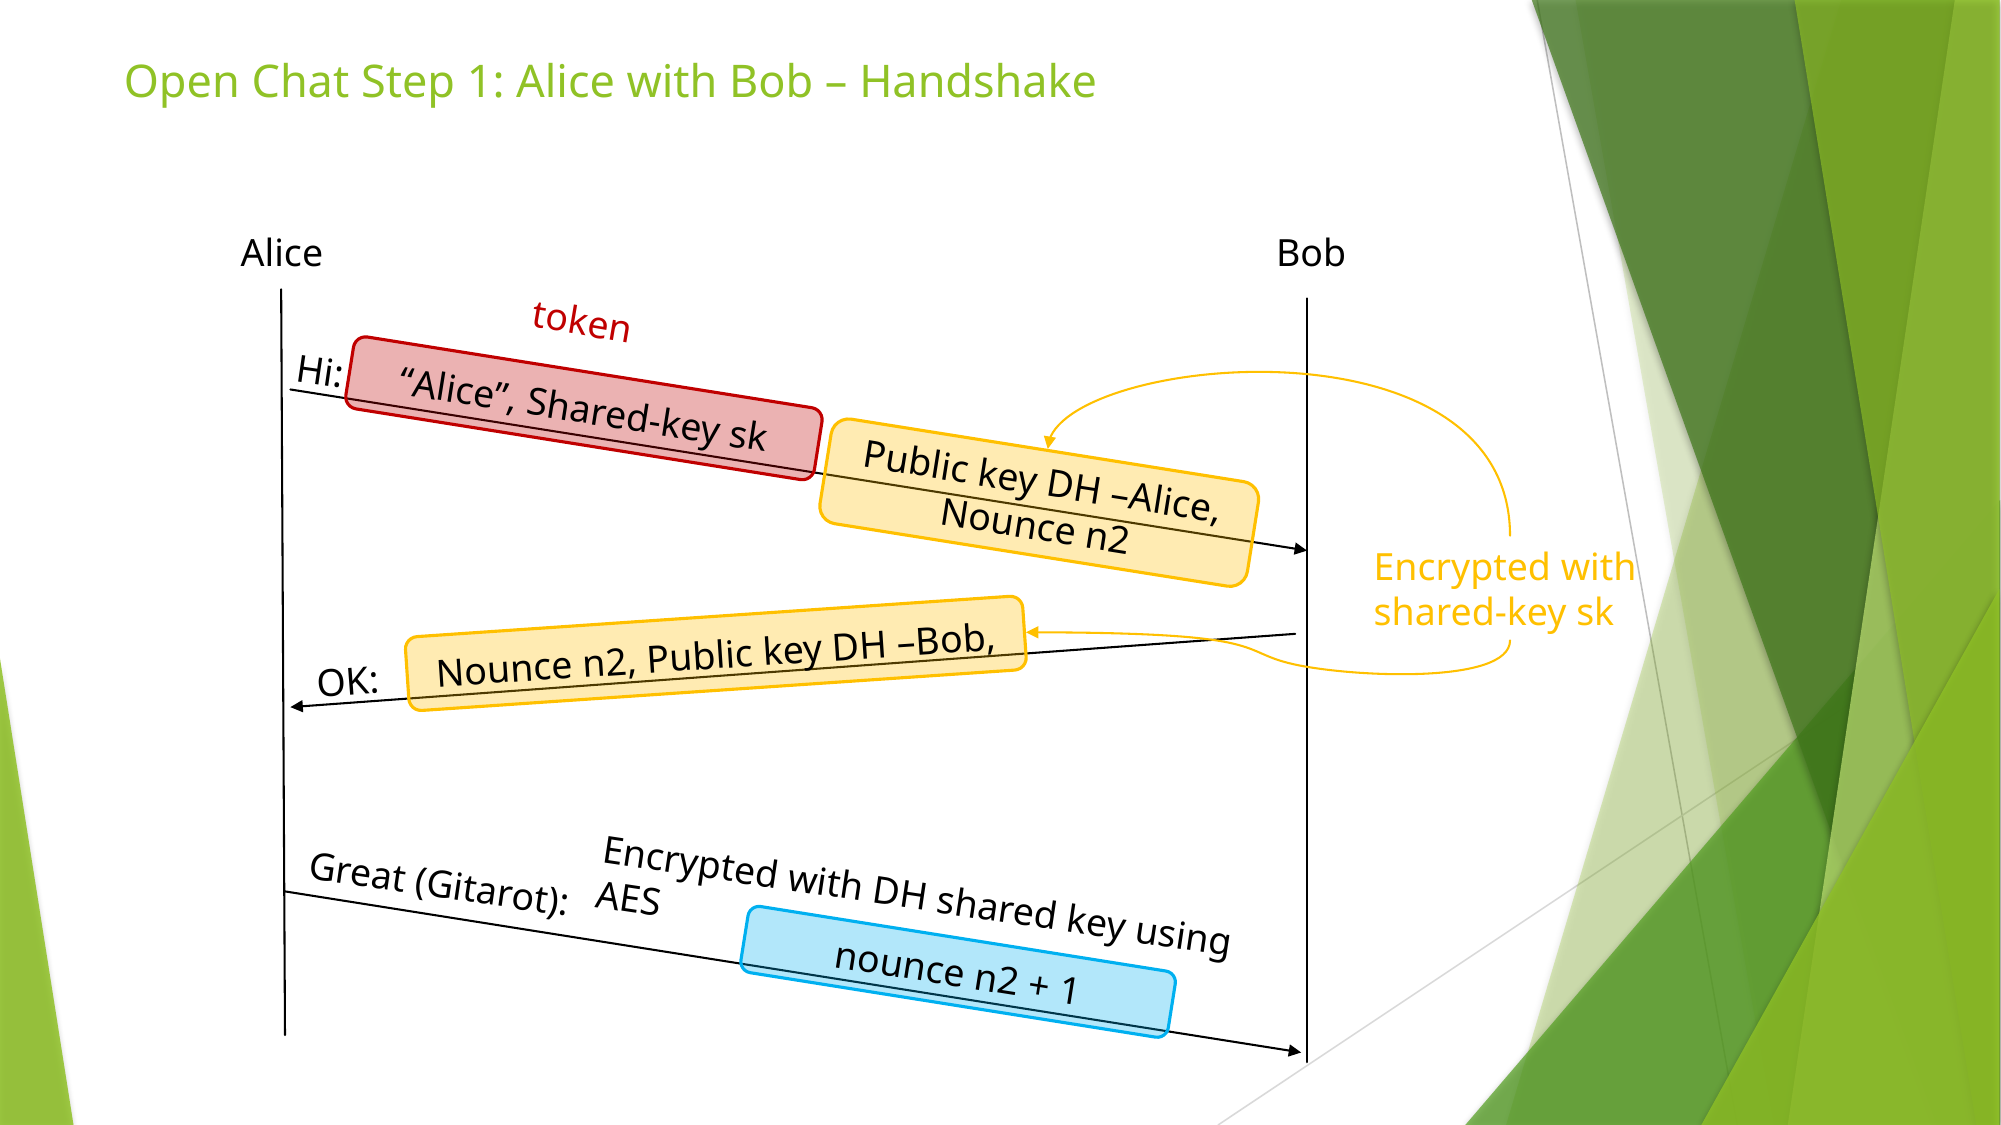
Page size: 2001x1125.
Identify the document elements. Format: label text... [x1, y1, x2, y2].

text_box Public key DH –Alice, Nounce n2 [1046, 559, 1230, 588]
text_box Great (Gitarot): [290, 832, 584, 890]
text_box token [513, 279, 707, 370]
text_box Alice [225, 221, 374, 282]
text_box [289, 633, 1230, 708]
text_box Encrypted with DH shared key using AES [581, 815, 1087, 890]
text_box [280, 288, 286, 894]
text_box Encrypted with shared-key sk [1358, 535, 1662, 641]
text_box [284, 890, 1302, 1053]
text_box Bob [1261, 221, 1394, 282]
text_box Hi: [290, 335, 352, 388]
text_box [1235, 261, 1322, 725]
title Open Chat Step 1: Alice with Bob – Handshake [108, 45, 1519, 169]
text_box Nounce n2, Public key DH –Bob, [461, 594, 1026, 632]
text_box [1262, 393, 1273, 881]
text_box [289, 388, 1230, 551]
text_box “Alice”, Shared-key sk [345, 335, 698, 388]
